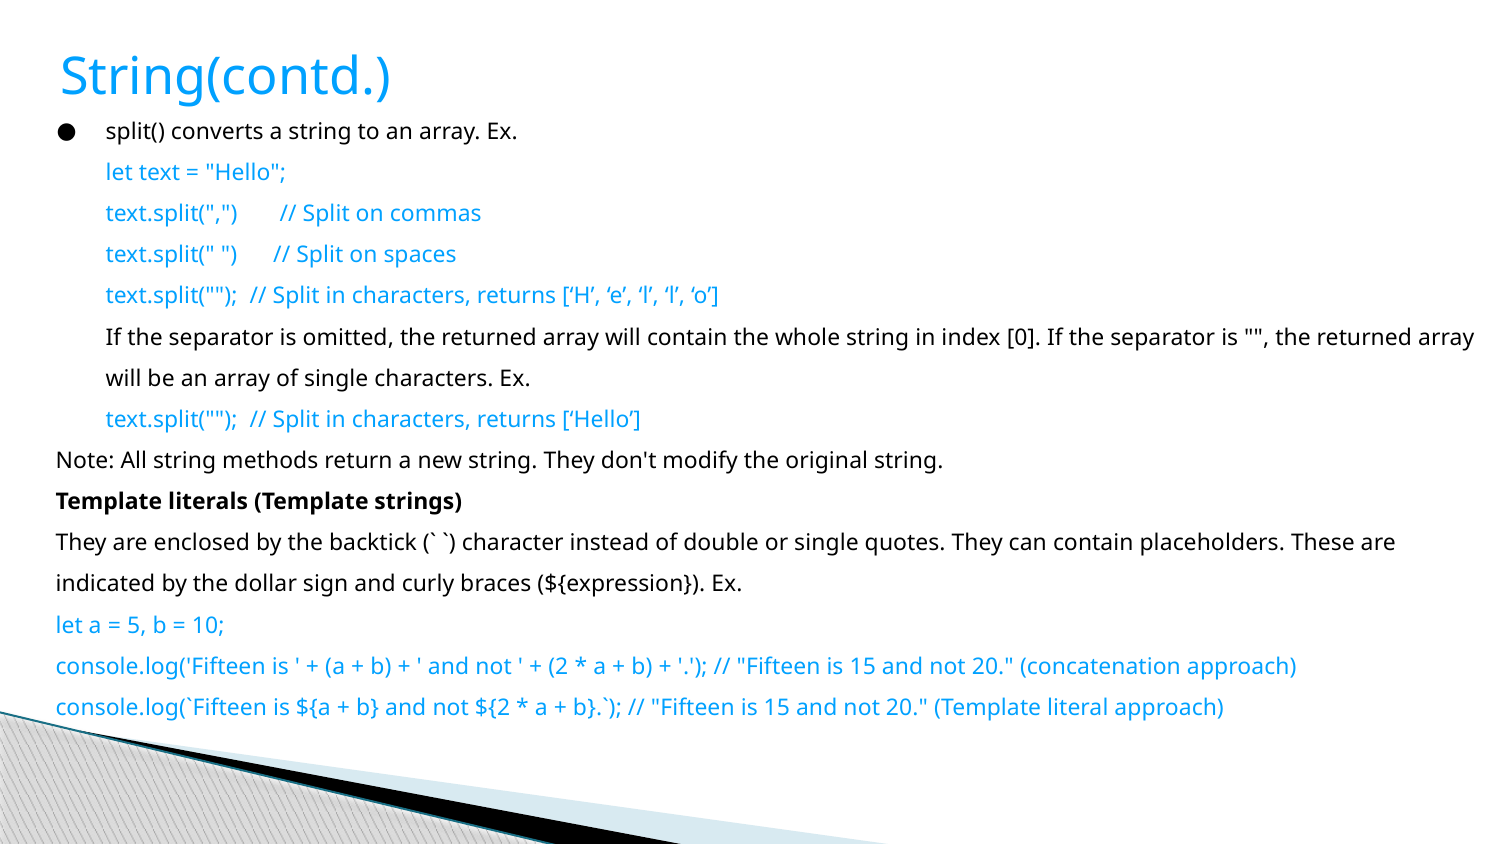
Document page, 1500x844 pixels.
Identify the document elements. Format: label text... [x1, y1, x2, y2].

text_box String(contd.) [60, 29, 1448, 102]
text_box split() converts a string to an array. Ex. let text = "Hello"; text.split(",") // Split on commas text.split(" ") // Split on spaces text.split(""); // Split in characters, returns [‘H’, ‘e’, ‘l’, ‘l’, ‘o’] If the separator is omitted, the returned array will contain the whole string in index [0]. If the separator is "", the returned array will be an array of single characters. Ex. text.split(""); // Split in characters, returns [‘Hello’] Note: All string methods return a new string. They don't modify the original string. Template literals (Template strings) They are enclosed by the backtick (` `) character instead of double or single quotes. They can contain placeholders. These are indicated by the dollar sign and curly braces (${expression}). Ex. let a = 5, b = 10; console.log('Fifteen is ' + (a + b) + ' and not ' + (2 * a + b) + '.'); // "Fifteen is 15 and not 20." (concatenation approach) console.log(`Fifteen is ${a + b} and not ${2 * a + b}.`); // "Fifteen is 15 and not 20." (Template literal approach) [30, 102, 1478, 776]
